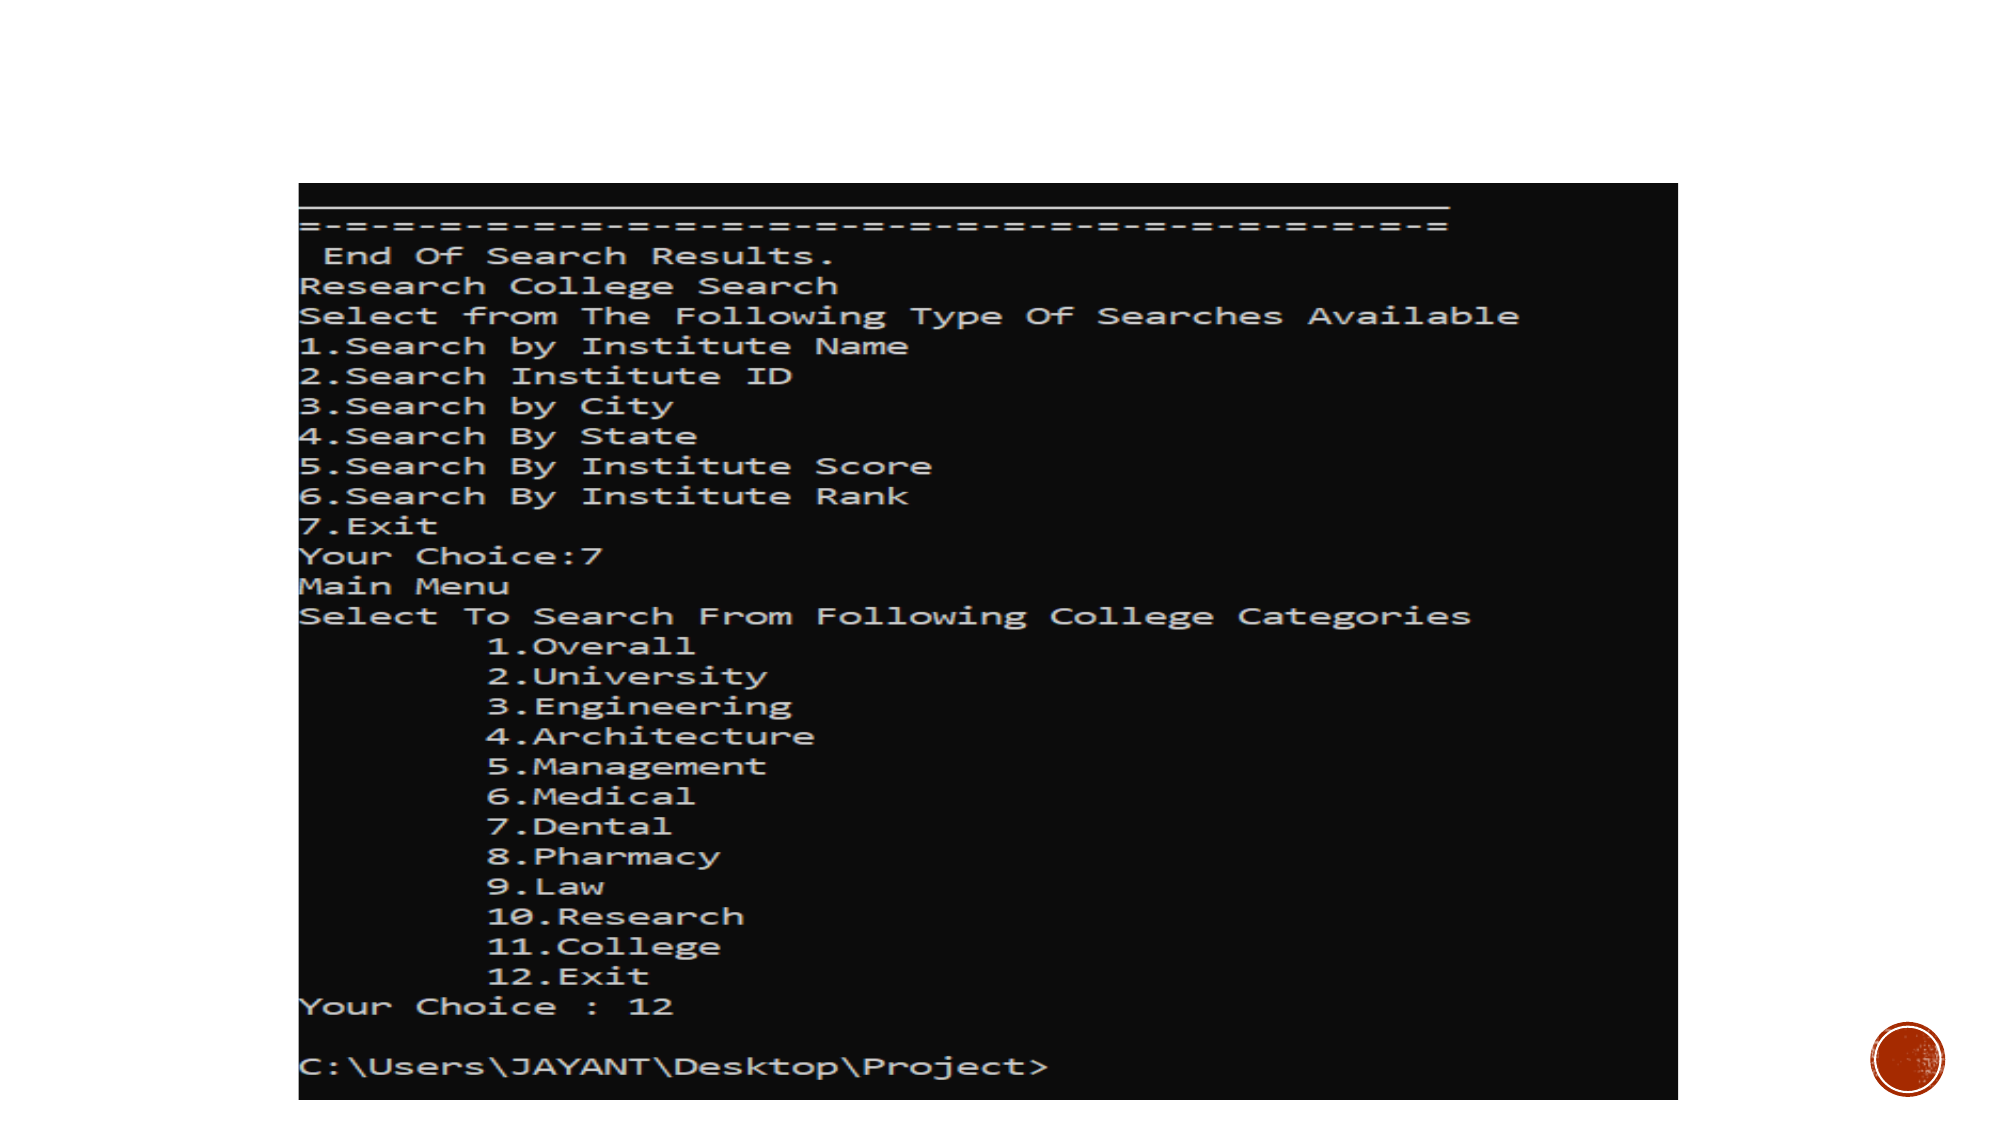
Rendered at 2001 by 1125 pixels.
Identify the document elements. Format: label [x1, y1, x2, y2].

picture [298, 183, 1679, 1100]
